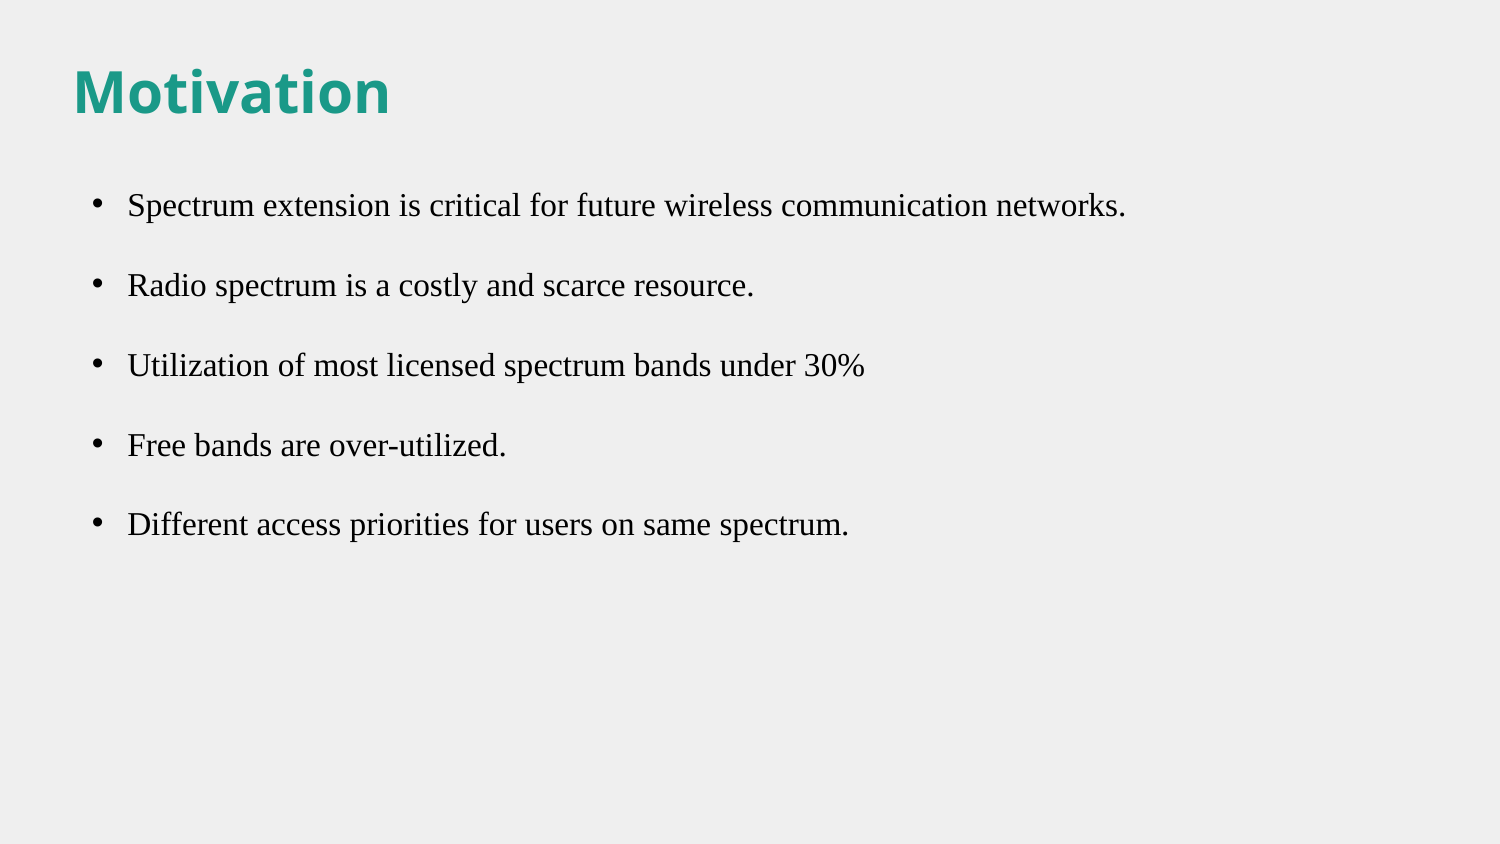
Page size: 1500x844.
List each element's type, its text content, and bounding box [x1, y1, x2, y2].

title Motivation [57, 39, 910, 166]
text_box Spectrum extension is critical for future wireless communication networks. Radio spectrum is a costly and scarce resource. Utilization of most licensed spectrum bands under 30% Free bands are over-utilized. Different access priorities for users on same spectrum. [77, 175, 1144, 585]
